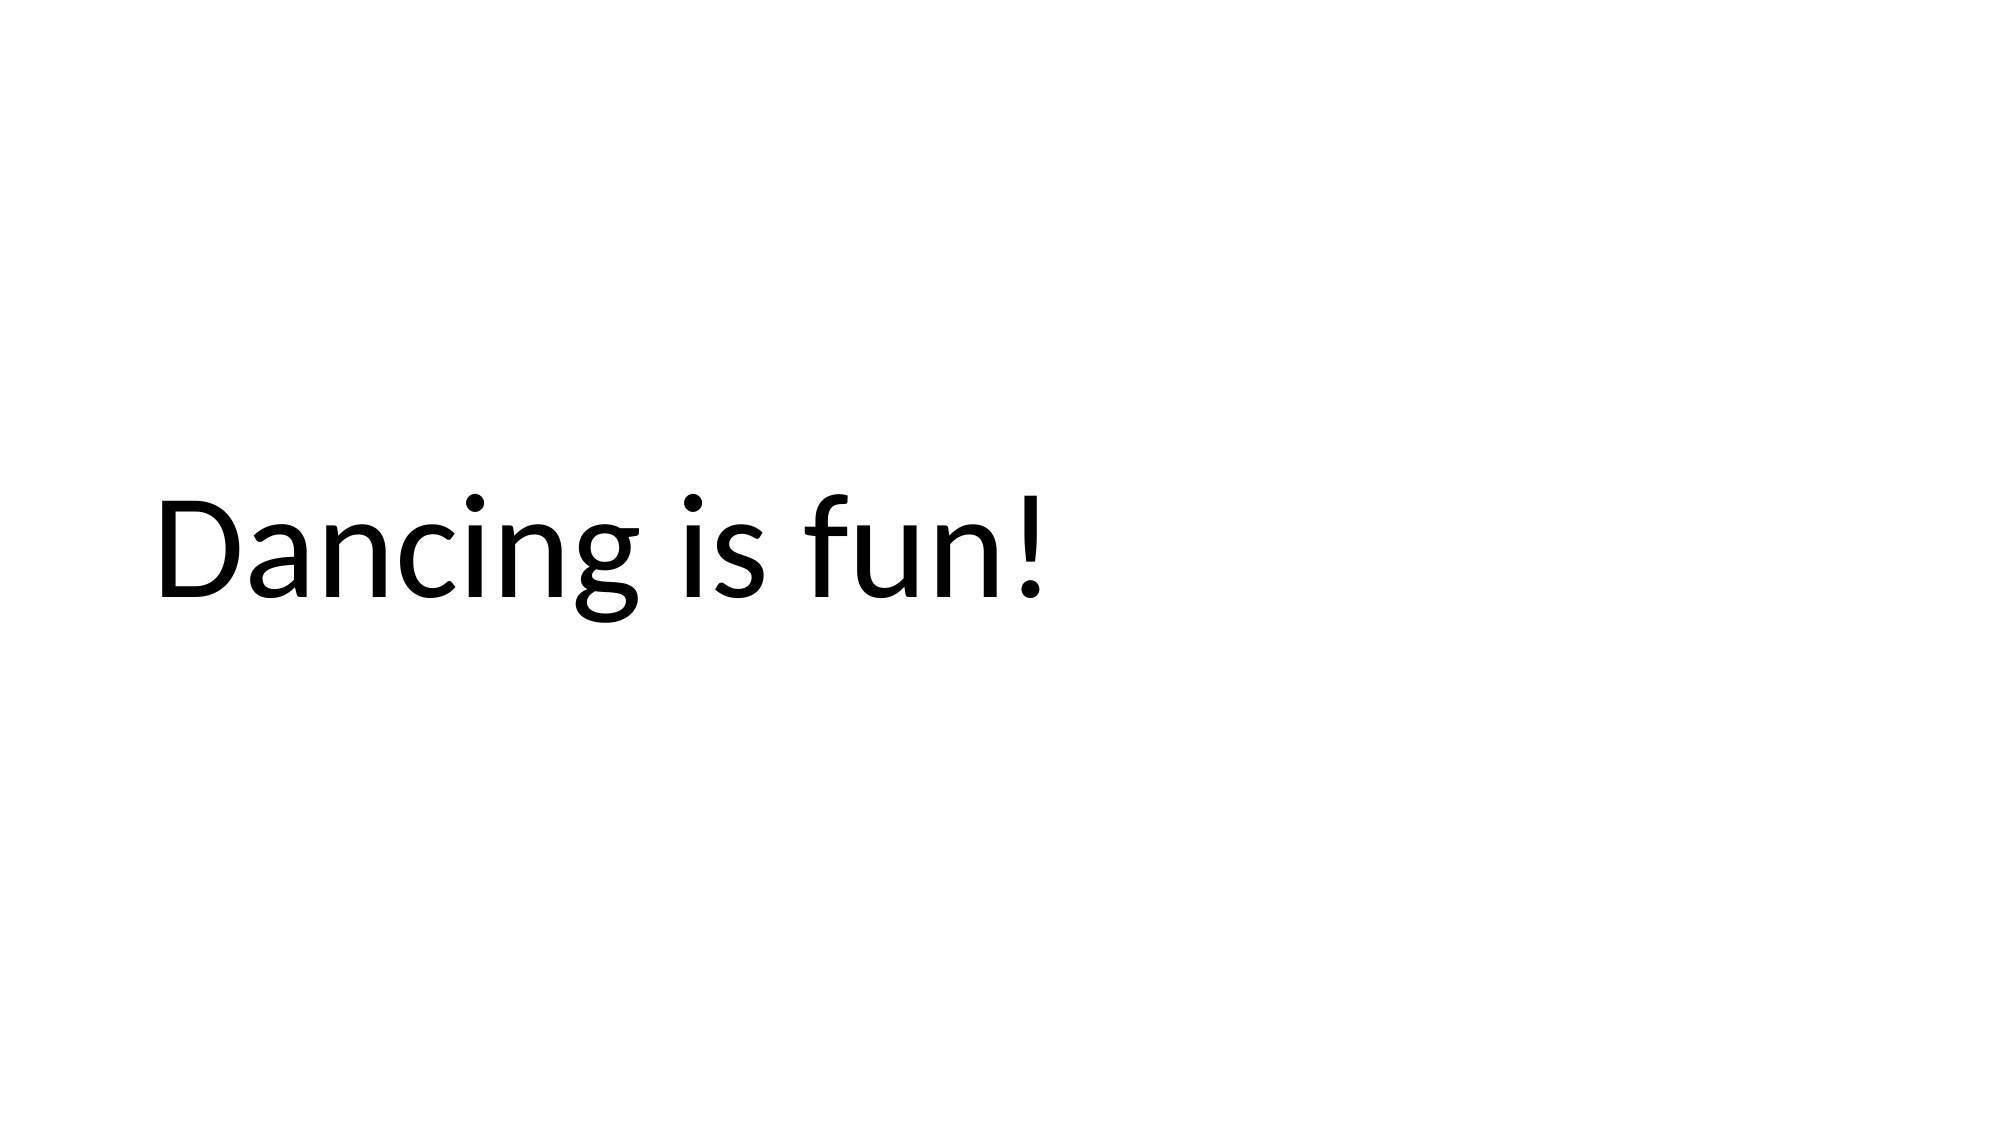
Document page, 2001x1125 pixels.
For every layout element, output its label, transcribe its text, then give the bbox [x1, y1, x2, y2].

list Dancing is fun! [137, 85, 1863, 1014]
